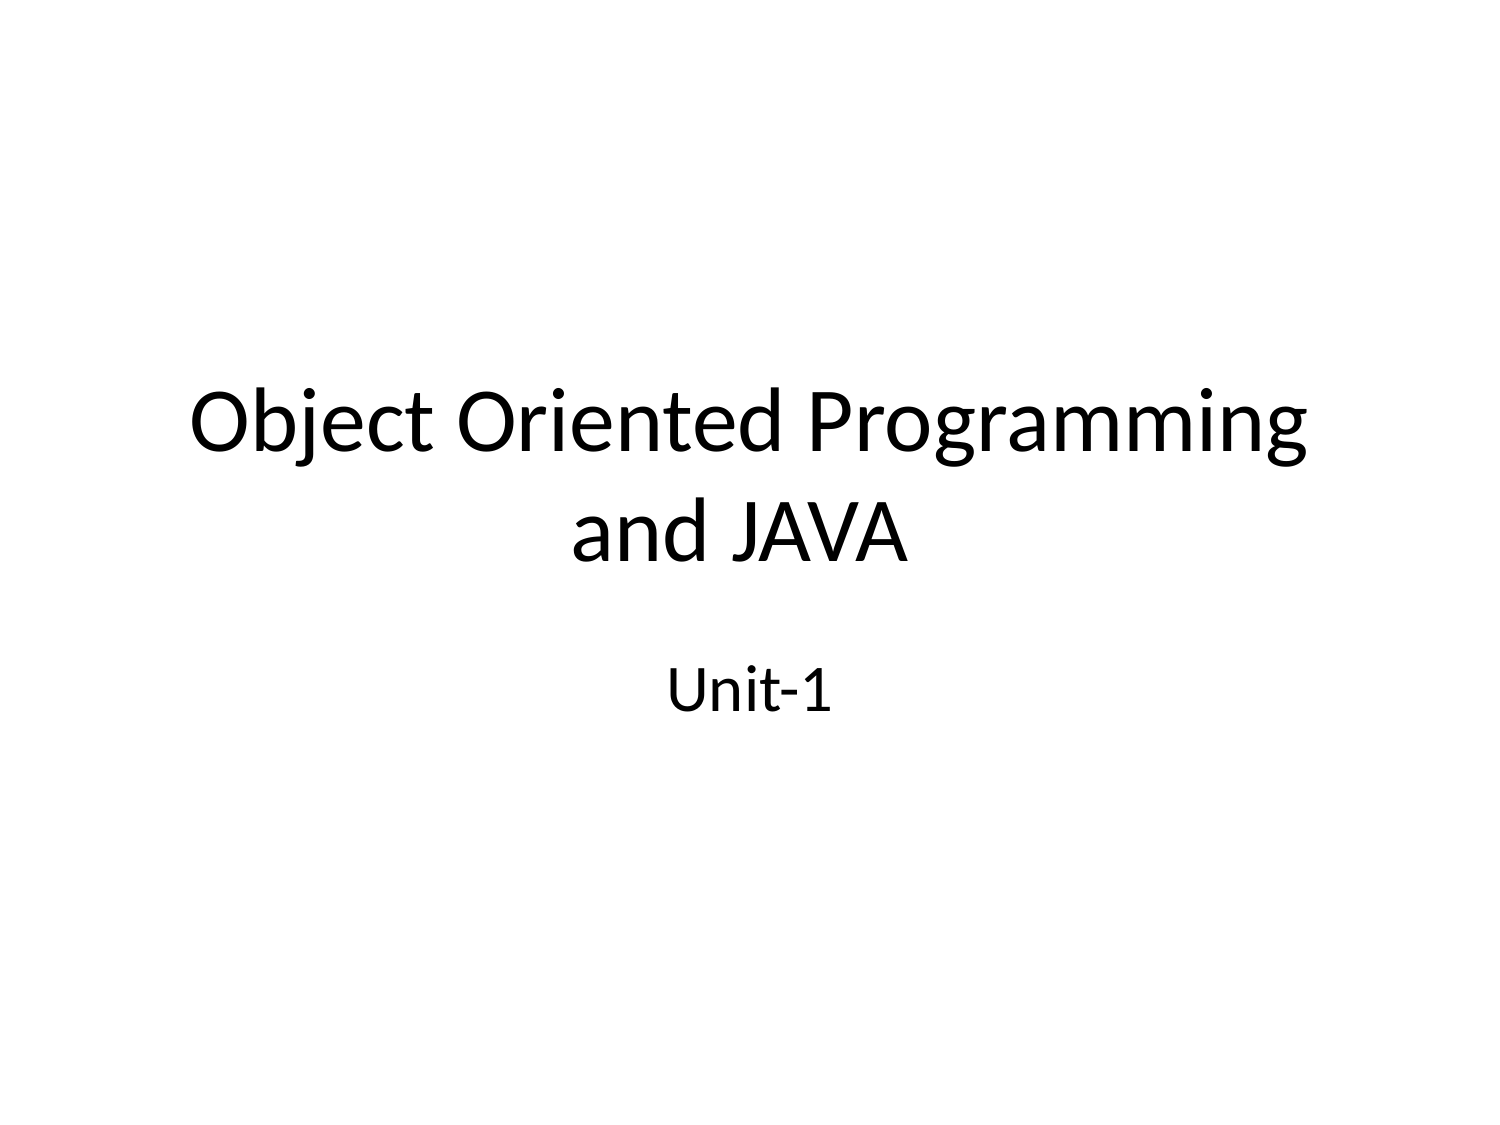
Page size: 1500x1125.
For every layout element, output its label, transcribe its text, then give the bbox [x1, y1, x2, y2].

title Object Oriented Programming and JAVA [112, 349, 1388, 591]
subtitle Unit-1 [225, 637, 1275, 925]
